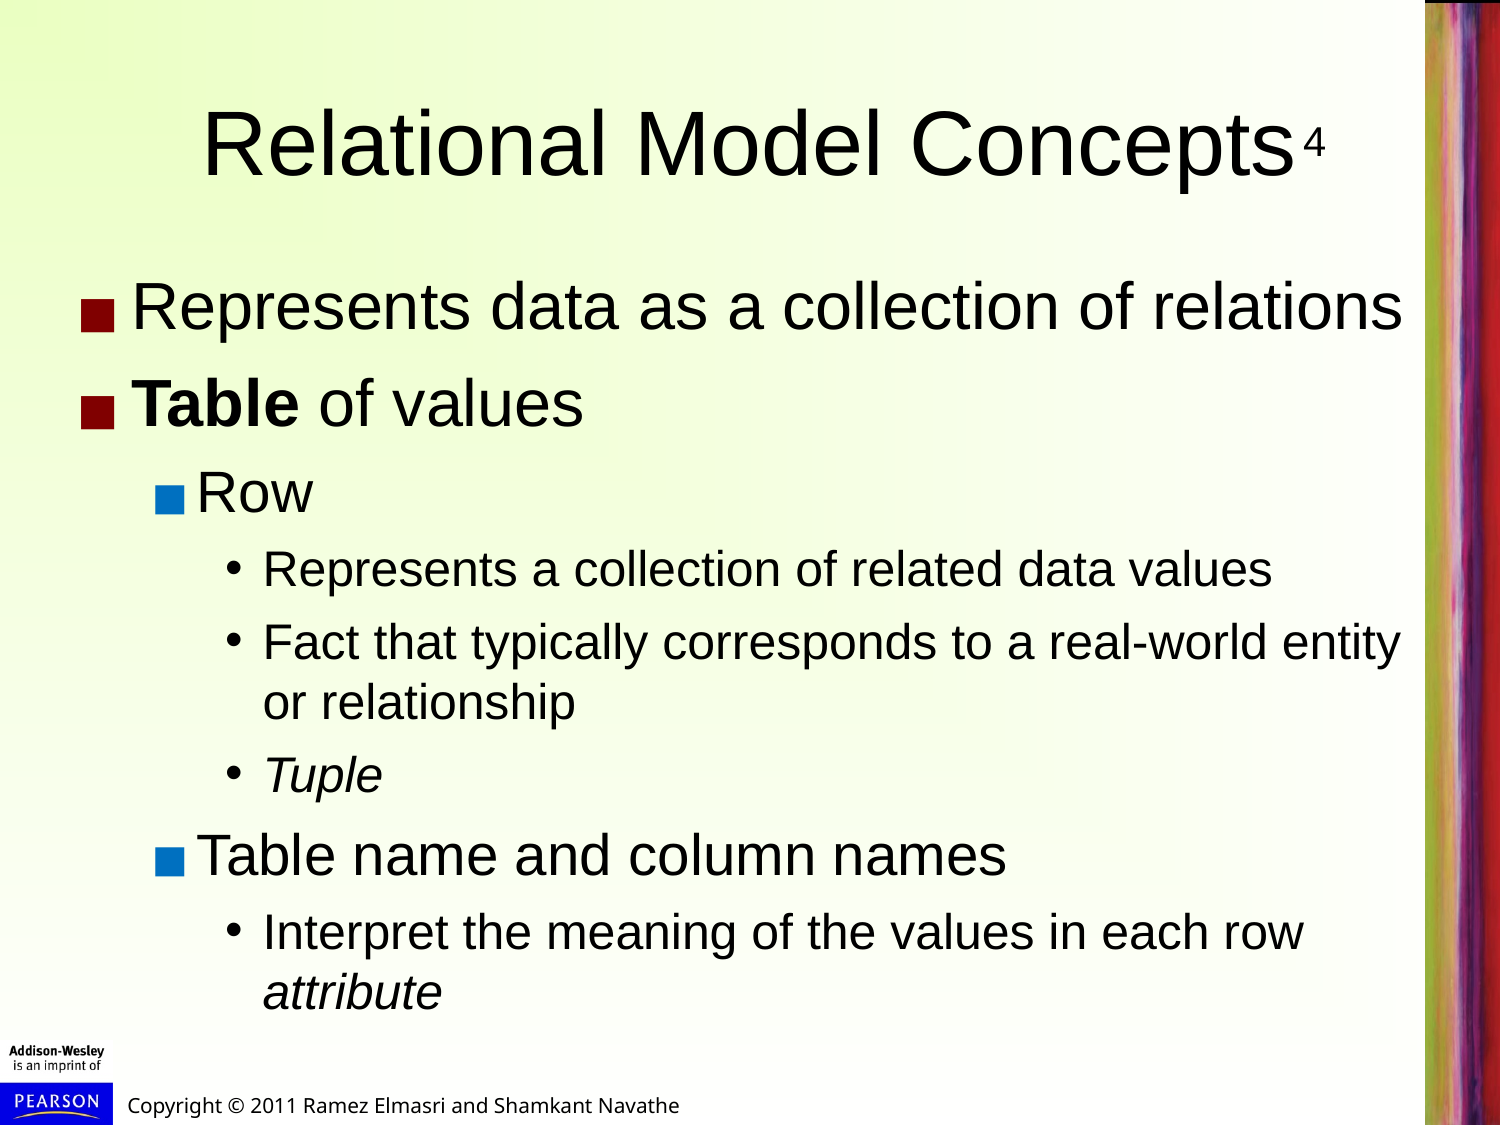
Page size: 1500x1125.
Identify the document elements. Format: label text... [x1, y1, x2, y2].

title Relational Model Concepts [75, 44, 1425, 233]
list Represents data as a collection of relations Table of values Row Represents a collection of related data values Fact that typically corresponds to a real-world entity or relationship Tuple Table name and column names Interpret the meaning of the values in each row attribute [75, 263, 1425, 1006]
picture [0, 0, 1500, 1125]
